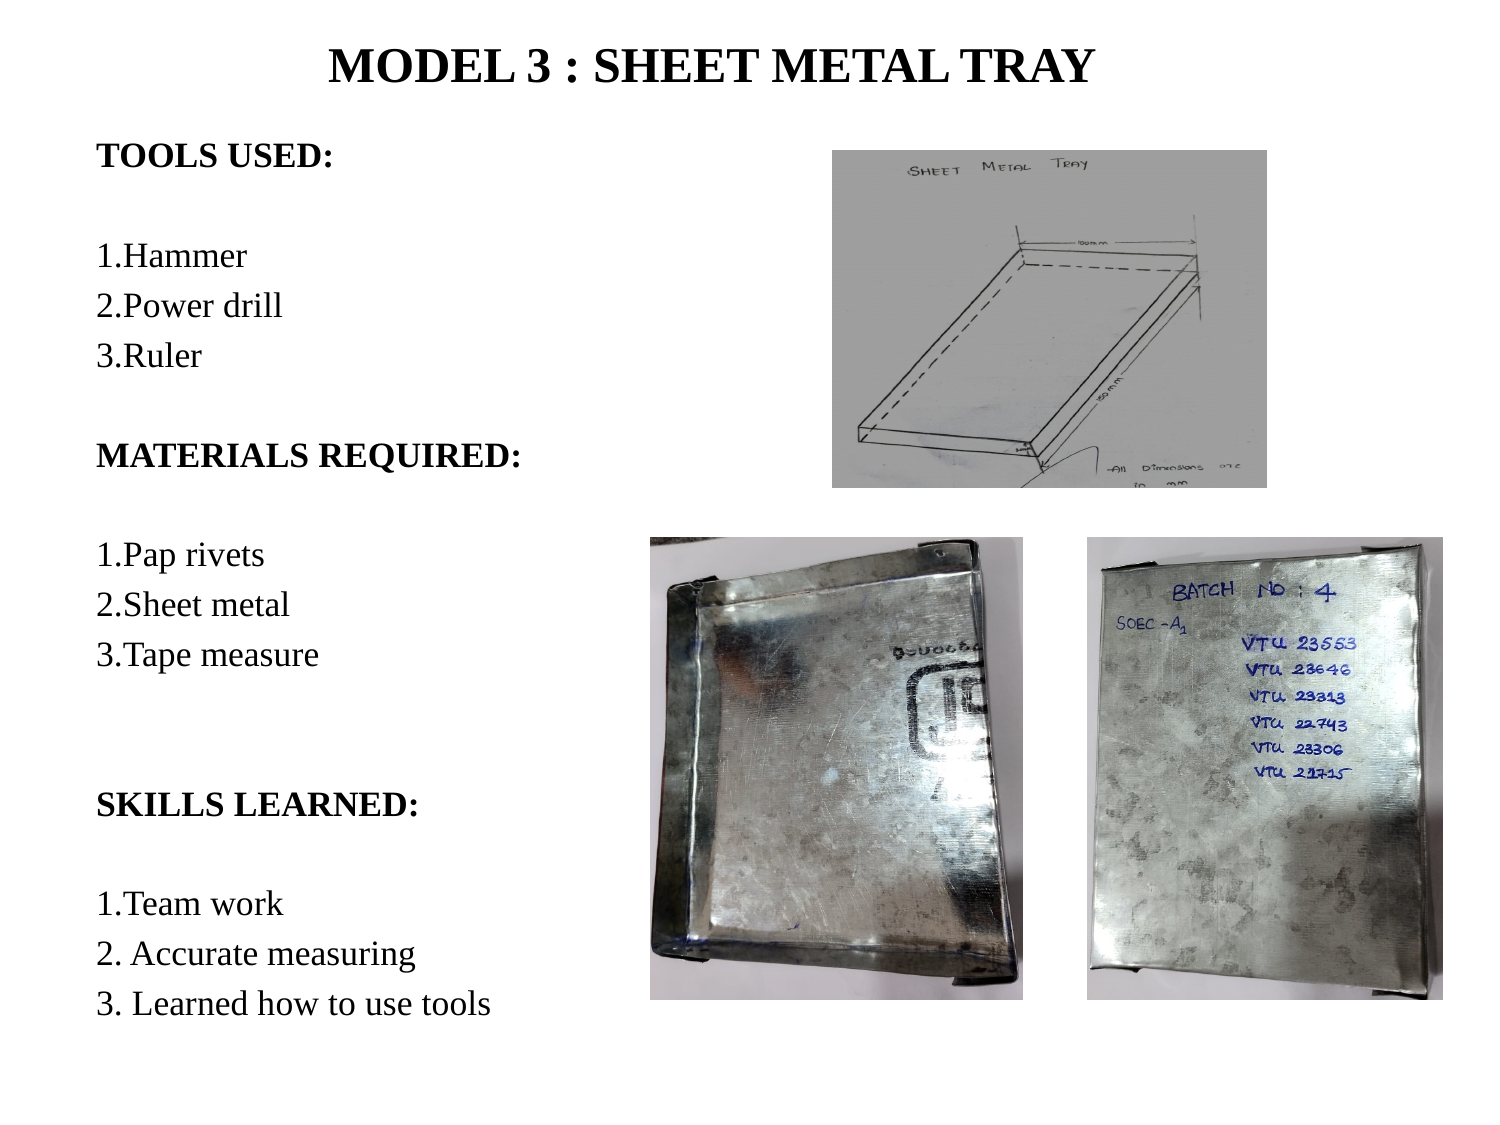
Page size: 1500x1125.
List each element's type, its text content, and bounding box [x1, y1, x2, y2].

picture [649, 537, 1023, 1001]
picture [1087, 537, 1443, 1001]
picture [831, 150, 1267, 489]
text_box MODEL 3 : SHEET METAL TRAY [99, 24, 1325, 100]
text_box TOOLS USED: 1.Hammer 2.Power drill 3.Ruler MATERIALS REQUIRED: 1.Pap rivets 2.Sheet metal 3.Tape measure SKILLS LEARNED: 1.Team work 2. Accurate measuring 3. Learned how to use tools [81, 124, 744, 1125]
